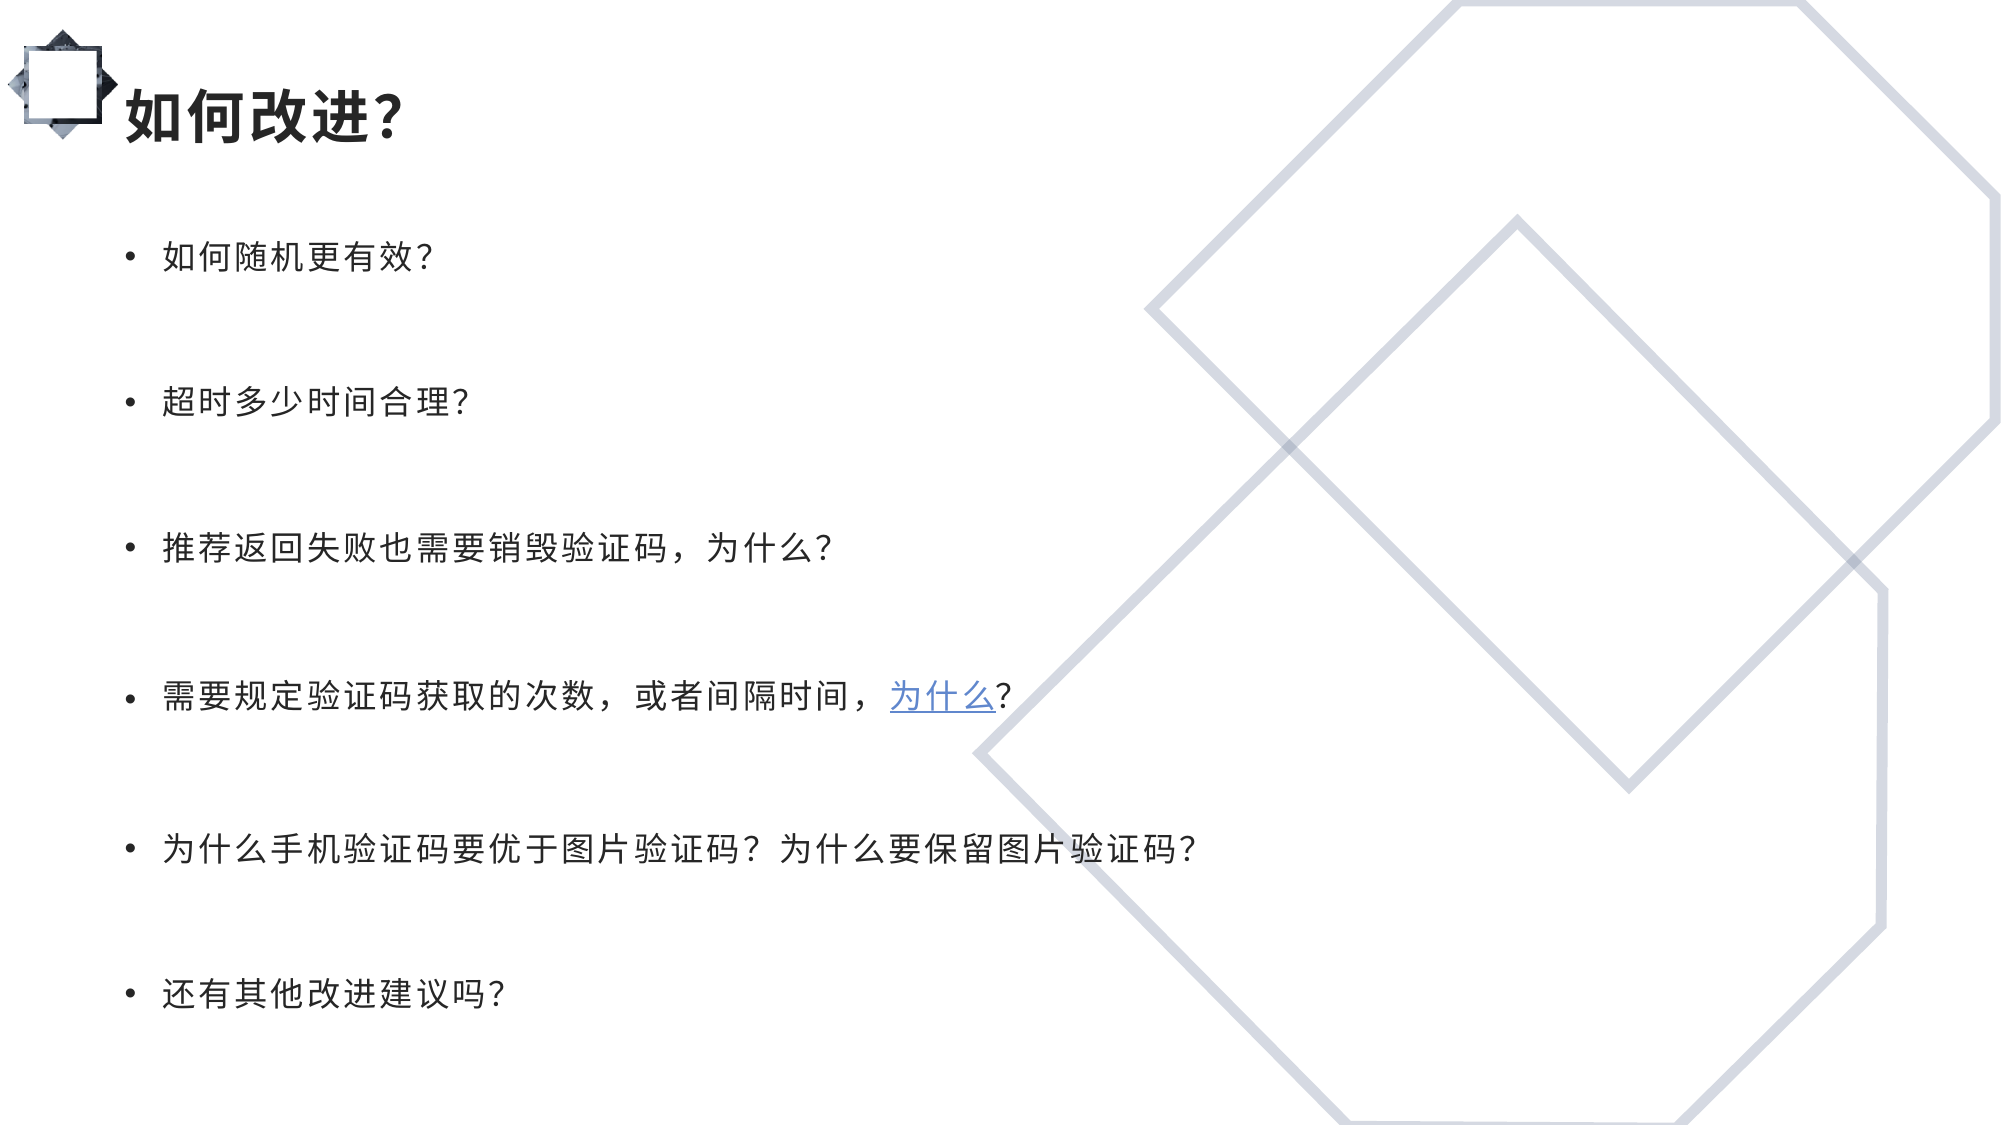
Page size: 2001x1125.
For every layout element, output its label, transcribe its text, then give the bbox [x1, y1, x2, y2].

title 如何改进？ [109, 72, 1891, 146]
list 如何随机更有效？ 超时多少时间合理？ 推荐返回失败也需要销毁验证码，为什么？ 需要规定验证码获取的次数，或者间隔时间，为什么？ 为什么手机验证码要优于图片验证码？为什么要保留图片验证码？ 还有其他改进建议吗？ [109, 156, 1891, 1041]
picture [7, 29, 118, 140]
